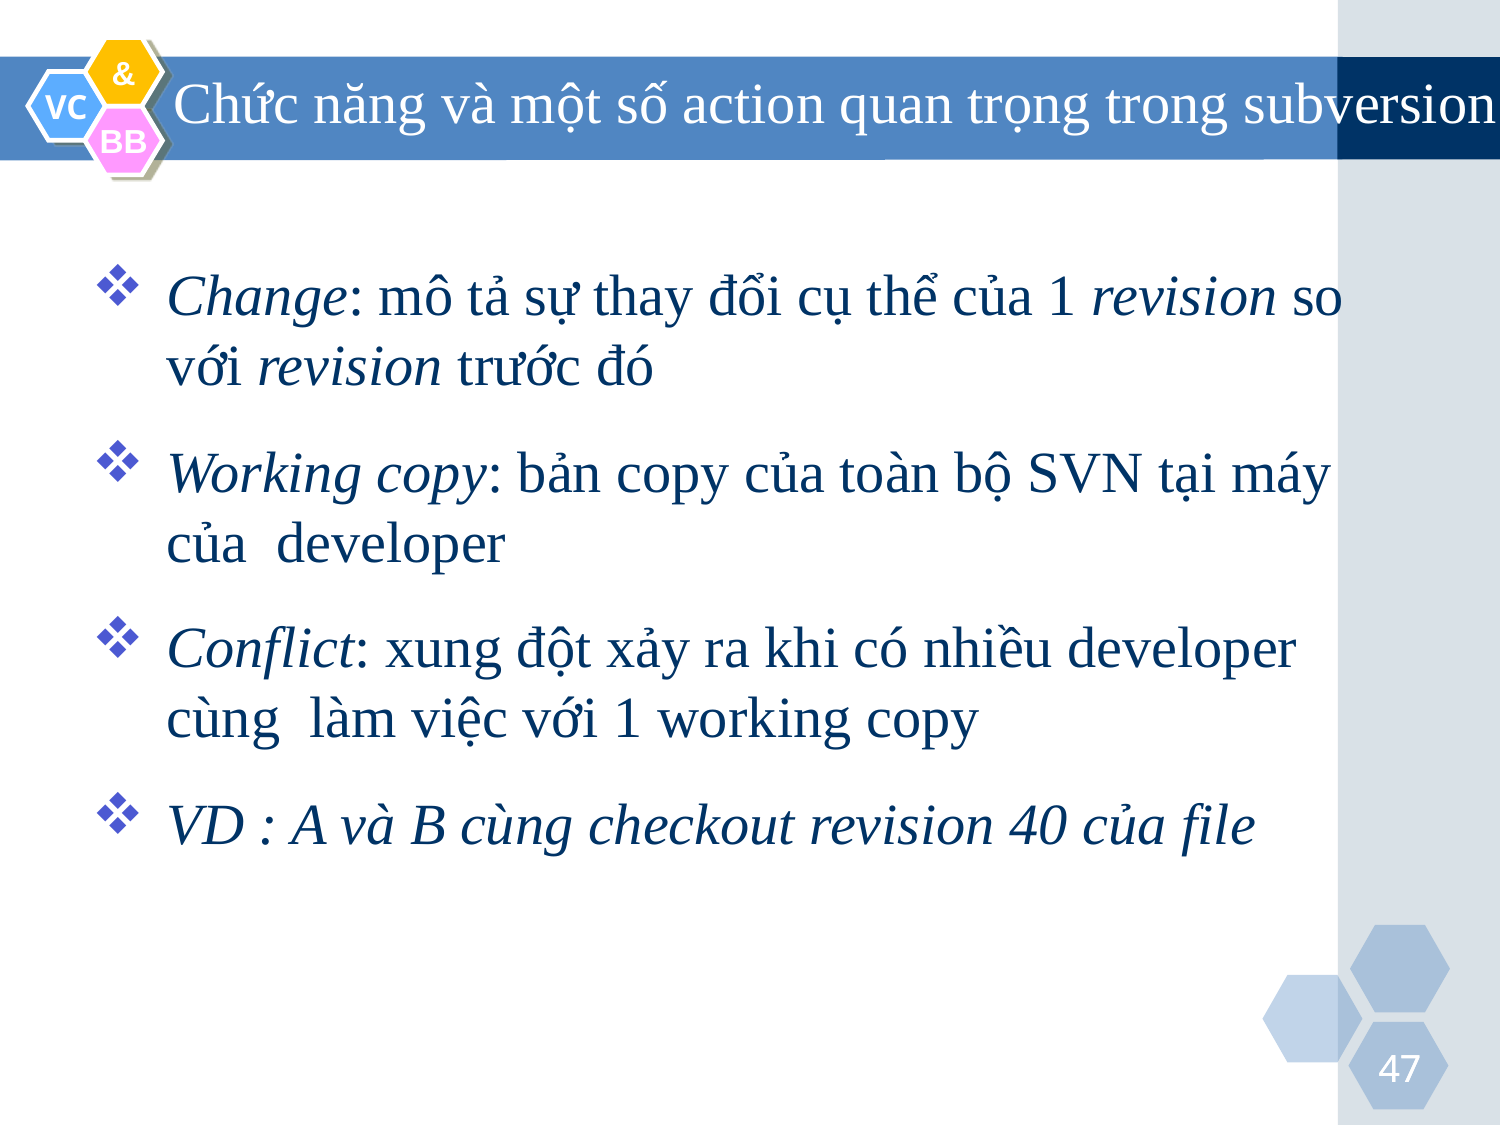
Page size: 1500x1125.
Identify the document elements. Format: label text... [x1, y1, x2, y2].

text_box Chức năng và một số action quan trọng trong subversion [150, 37, 1500, 163]
list Change: mô tả sự thay đổi cụ thể của 1 revision so với revision trước đó Working copy: bản copy của toàn bộ SVN tại máy của developer Conflict: xung đột xảy ra khi có nhiều developer cùng làm việc với 1 working copy VD : A và B cùng checkout revision 40 của file [75, 249, 1425, 1038]
